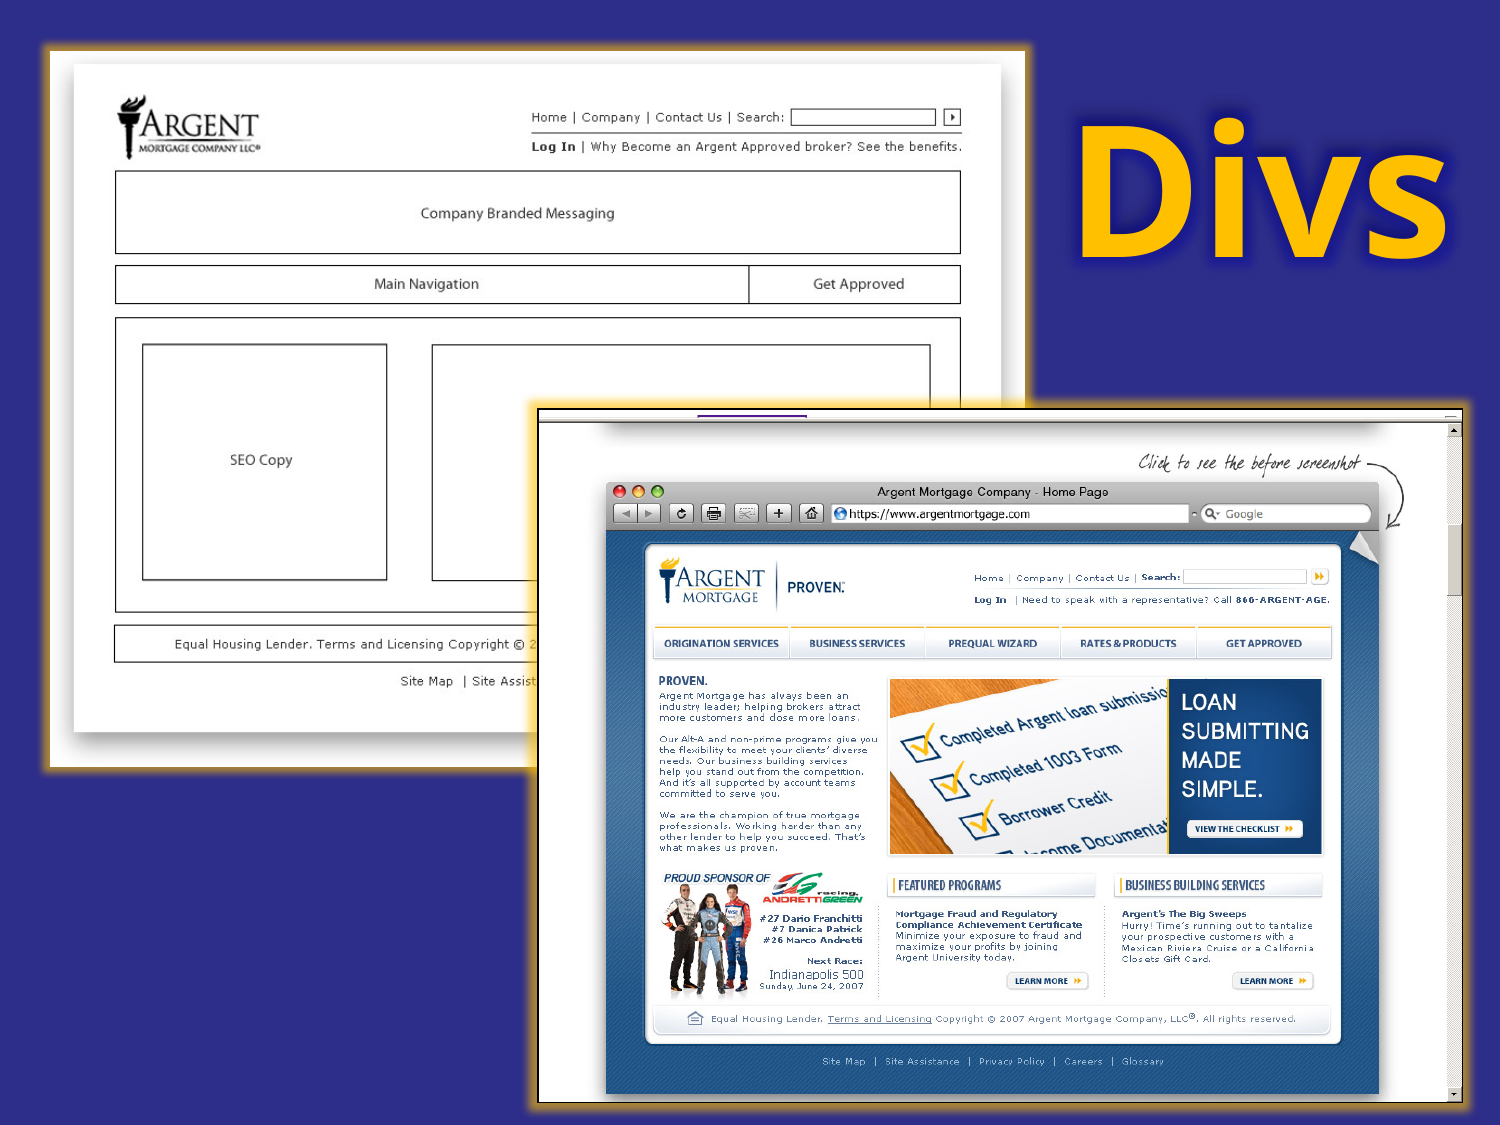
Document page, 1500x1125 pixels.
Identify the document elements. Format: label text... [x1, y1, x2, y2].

picture [49, 51, 1463, 1103]
text_box Divs [1064, 78, 1486, 291]
